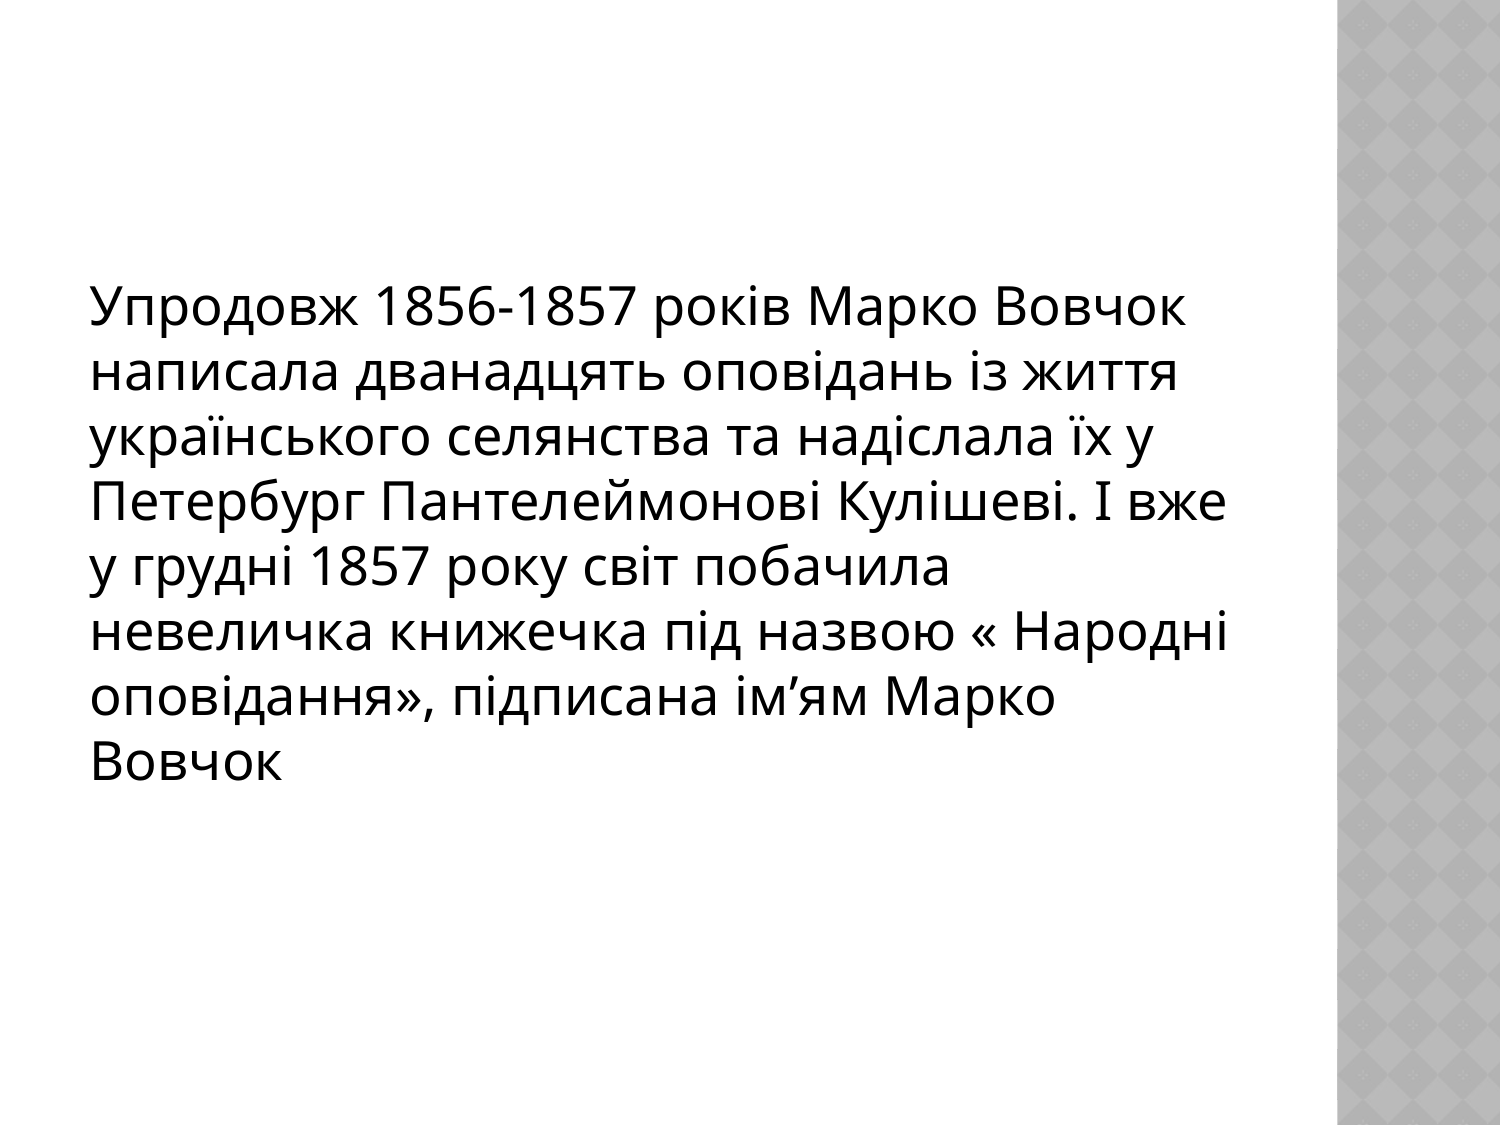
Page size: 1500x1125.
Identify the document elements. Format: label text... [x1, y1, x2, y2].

list Упродовж 1856-1857 років Марко Вовчок написала дванадцять оповідань із життя українського селянства та надіслала їх у Петербург Пантелеймонові Кулішеві. І вже у грудні 1857 року світ побачила невеличка книжечка під назвою « Народні оповідання», підписана ім’ям Марко Вовчок [75, 264, 1263, 1059]
